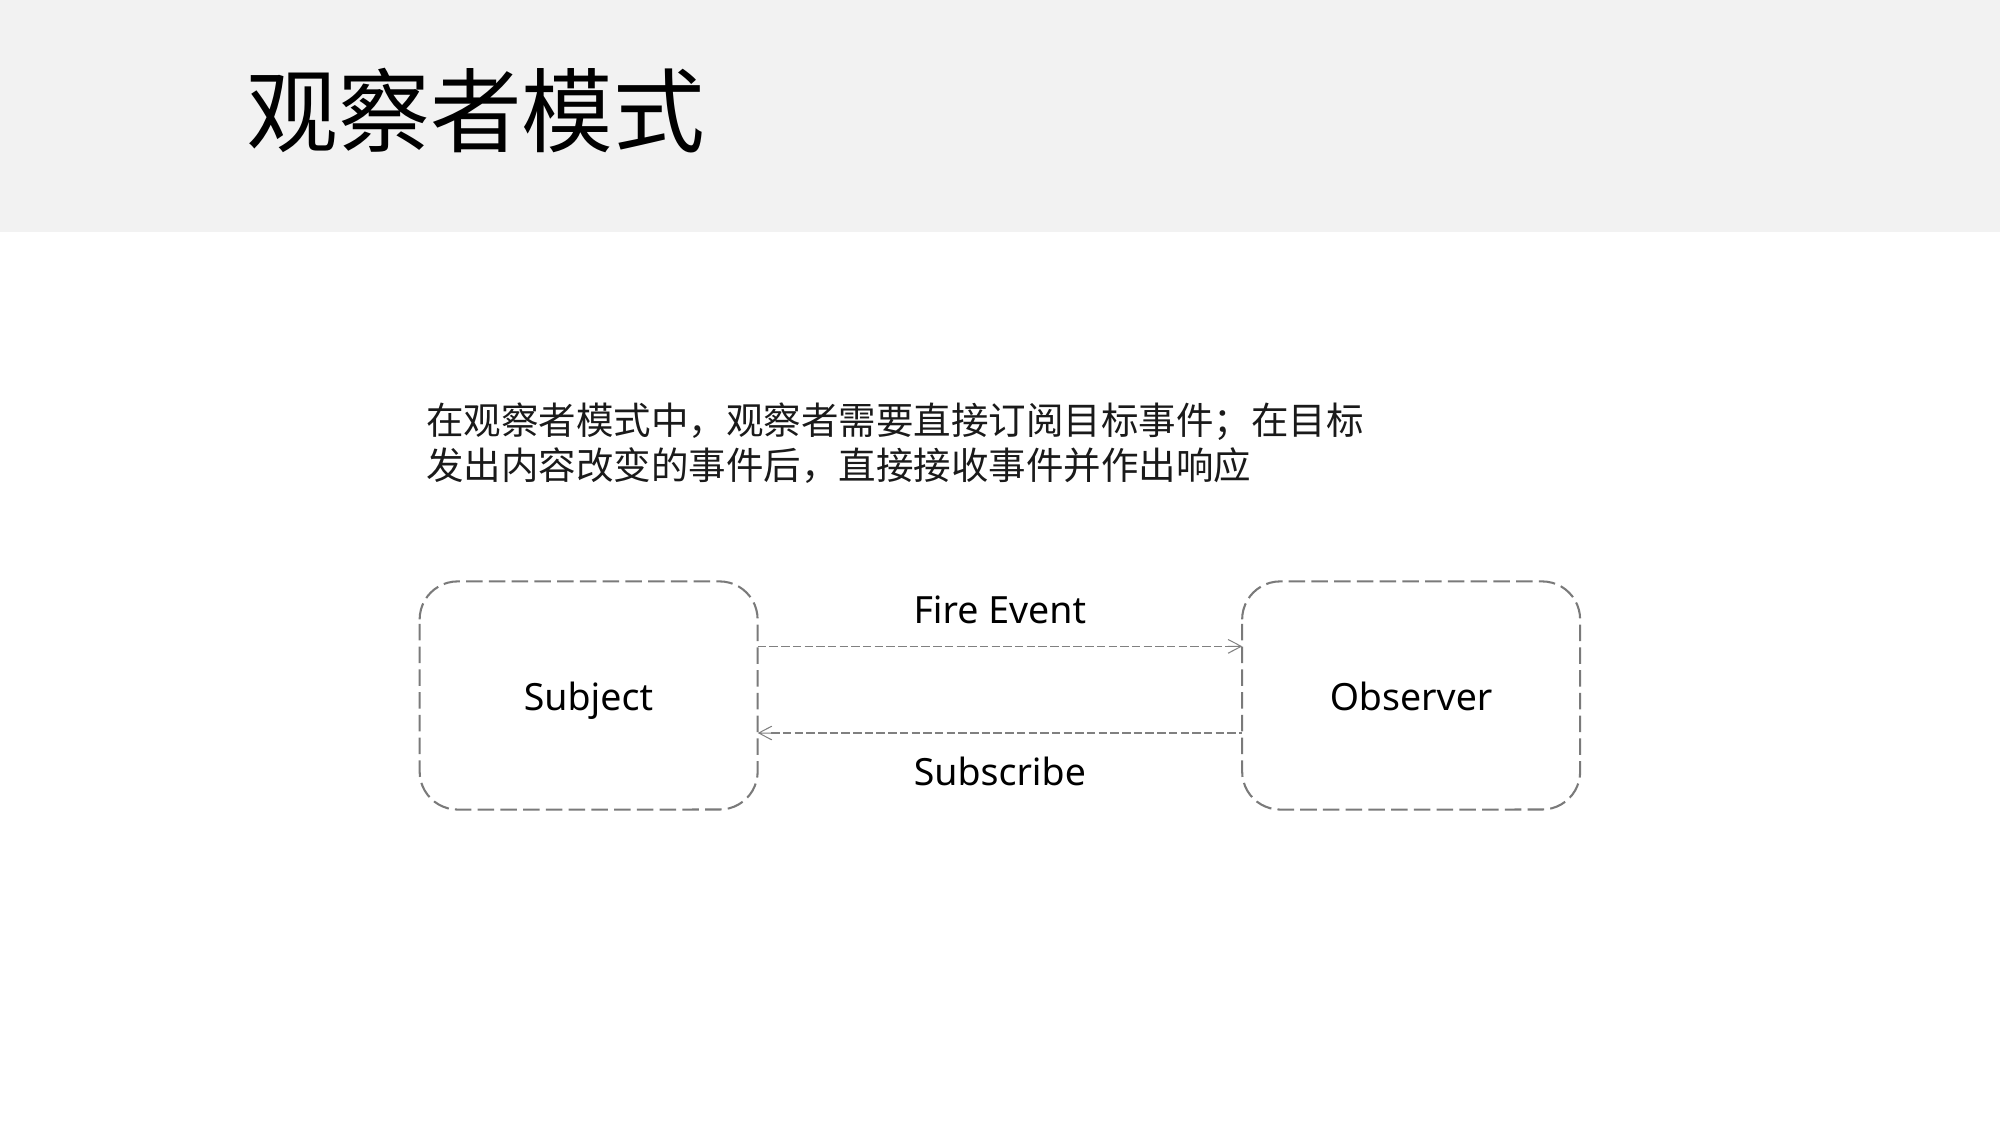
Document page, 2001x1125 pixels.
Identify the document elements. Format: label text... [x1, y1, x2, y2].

text_box Subject [418, 580, 759, 811]
text_box 在观察者模式中，观察者需要直接订阅目标事件；在目标发出内容改变的事件后，直接接收事件并作出响应 [411, 389, 1412, 495]
text_box Subscribe [899, 740, 1101, 801]
text_box [0, 0, 2000, 233]
text_box 观察者模式 [163, 35, 789, 196]
text_box Observer [1241, 580, 1582, 811]
text_box Fire Event [898, 579, 1102, 639]
